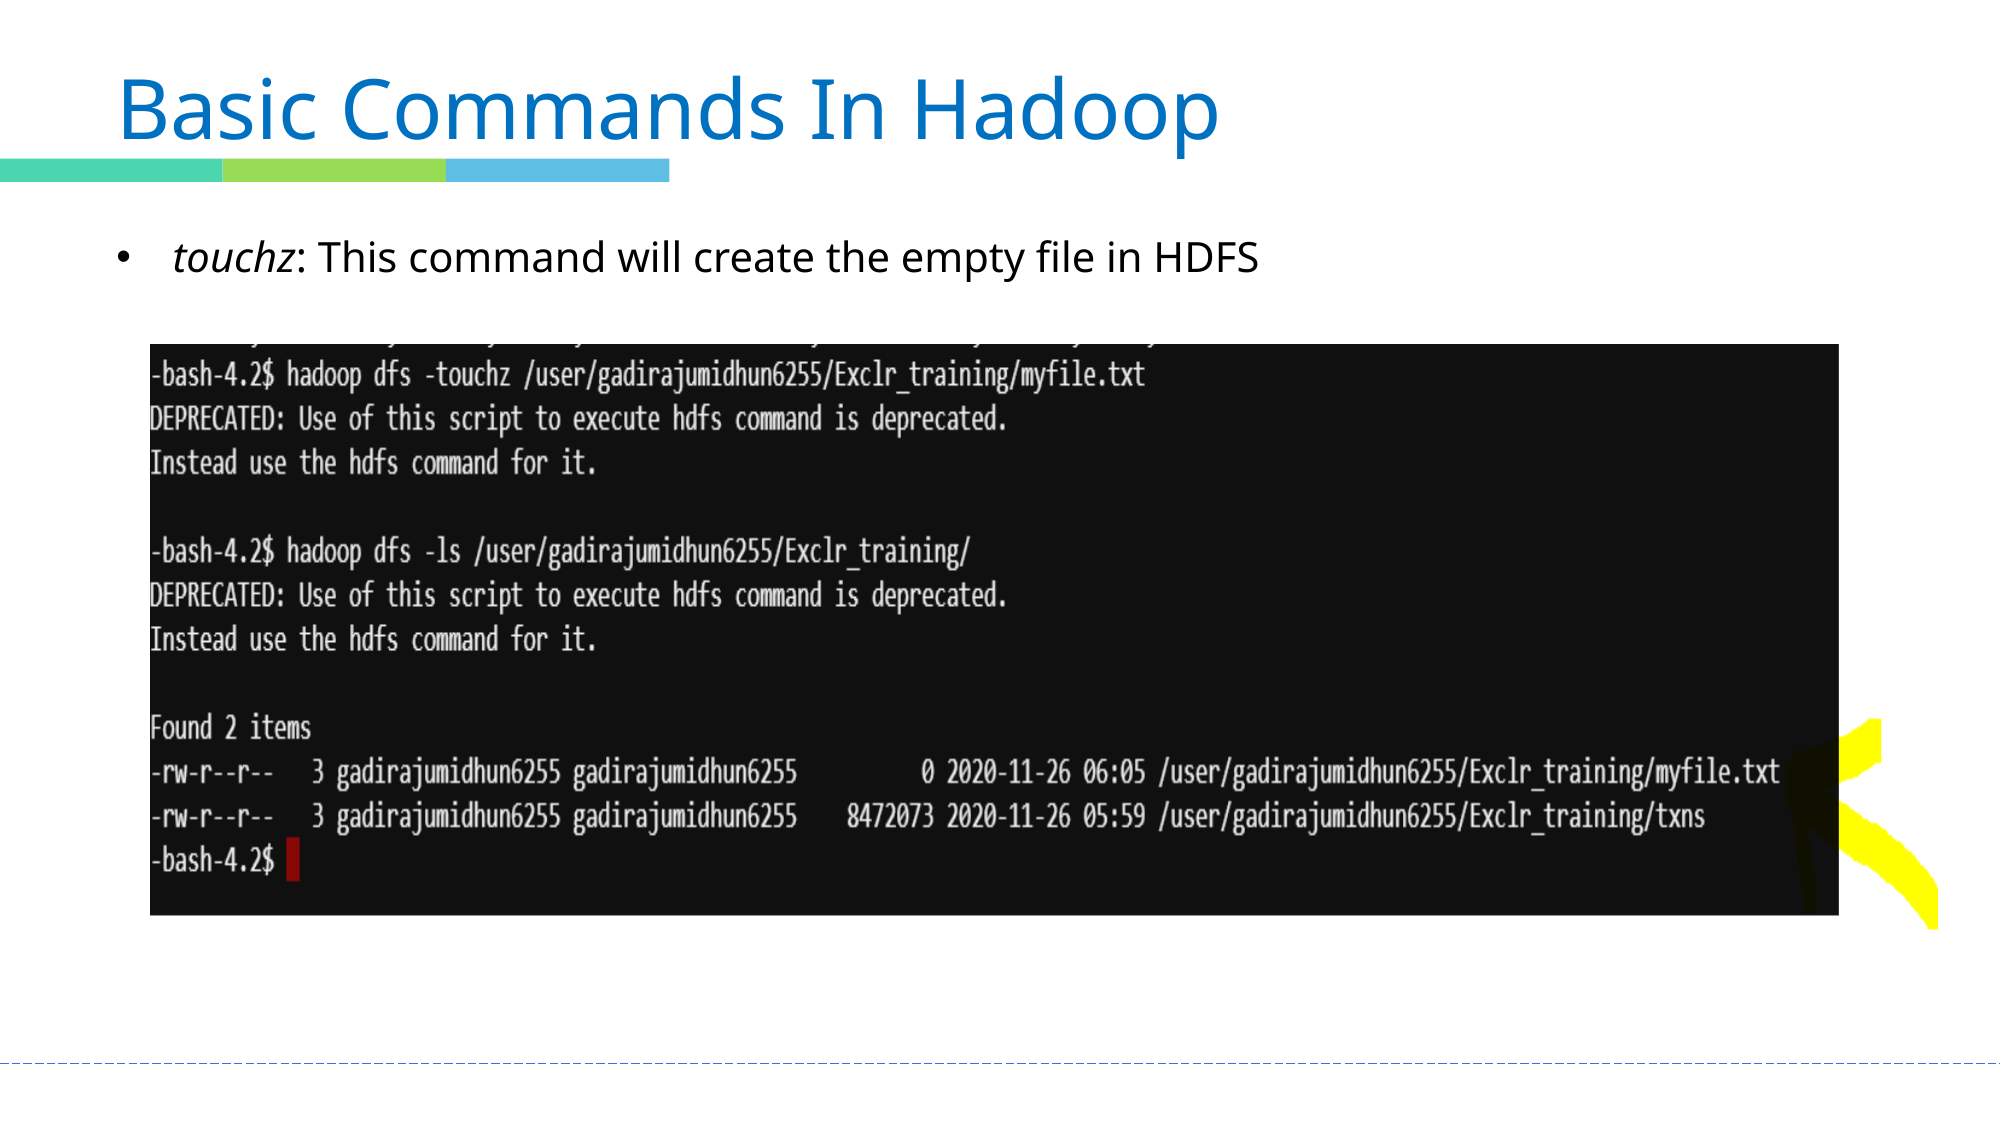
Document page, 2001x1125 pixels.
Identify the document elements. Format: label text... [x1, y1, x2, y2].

picture [149, 344, 1938, 932]
list touchz: This command will create the empty file in HDFS [101, 229, 1903, 1005]
title Basic Commands In Hadoop [101, 59, 1903, 159]
